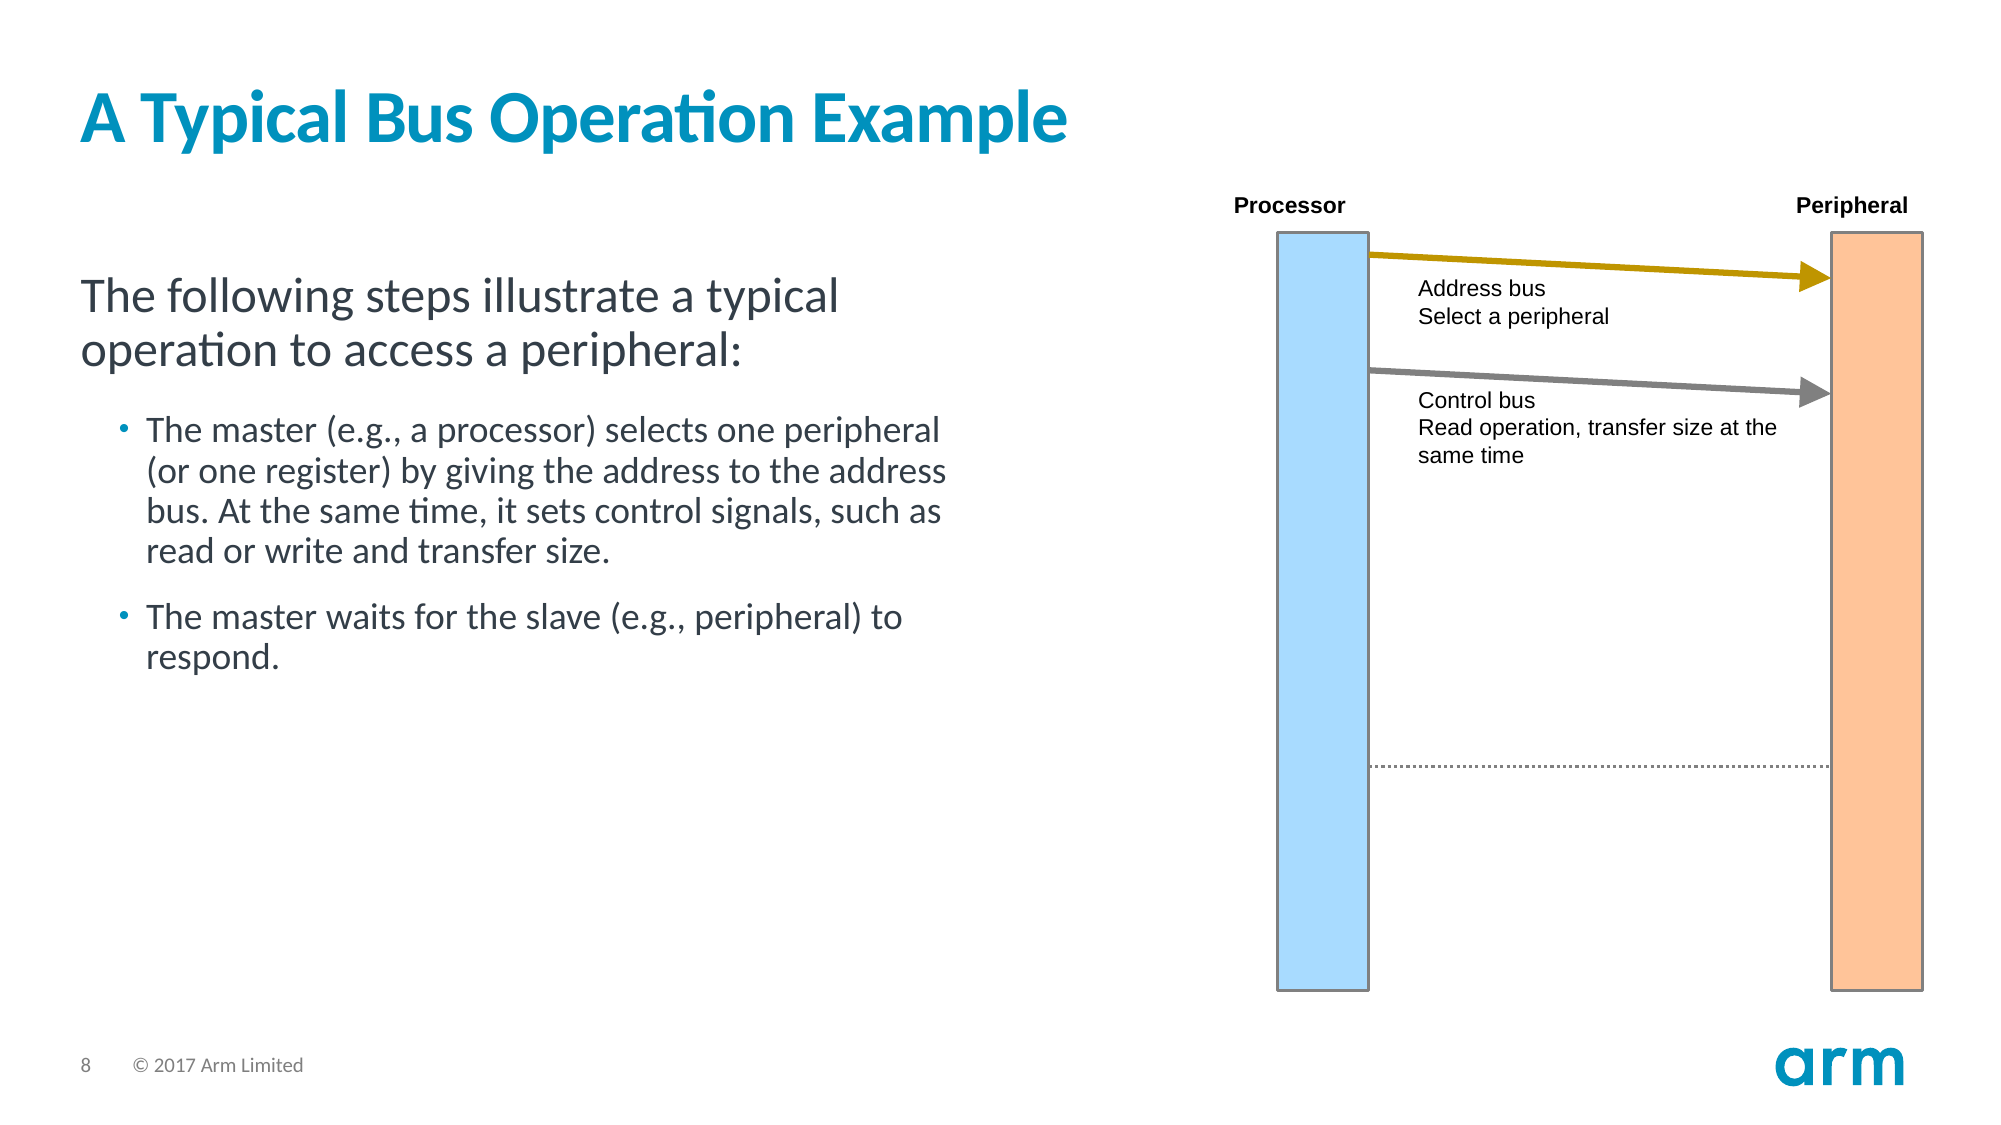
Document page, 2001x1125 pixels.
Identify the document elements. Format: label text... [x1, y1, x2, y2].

text_box Processor [1218, 183, 1448, 226]
title A Typical Bus Operation Example [80, 48, 1915, 158]
text_box Control bus Read operation, transfer size at the same time [1403, 394, 1815, 475]
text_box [1368, 254, 1832, 279]
list The following steps illustrate a typical operation to access a peripheral: The master (e.g., a processor) selects one peripheral (or one register) by giving the address to the address bus. At the same time, it sets control signals, such as read or write and transfer size. The master waits for the slave (e.g., peripheral) to respond. [80, 268, 963, 940]
text_box [1277, 232, 1369, 991]
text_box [1368, 370, 1832, 394]
text_box Address bus Select a peripheral [1403, 279, 1797, 336]
text_box Peripheral [1781, 183, 2000, 226]
text_box [1831, 232, 1923, 991]
